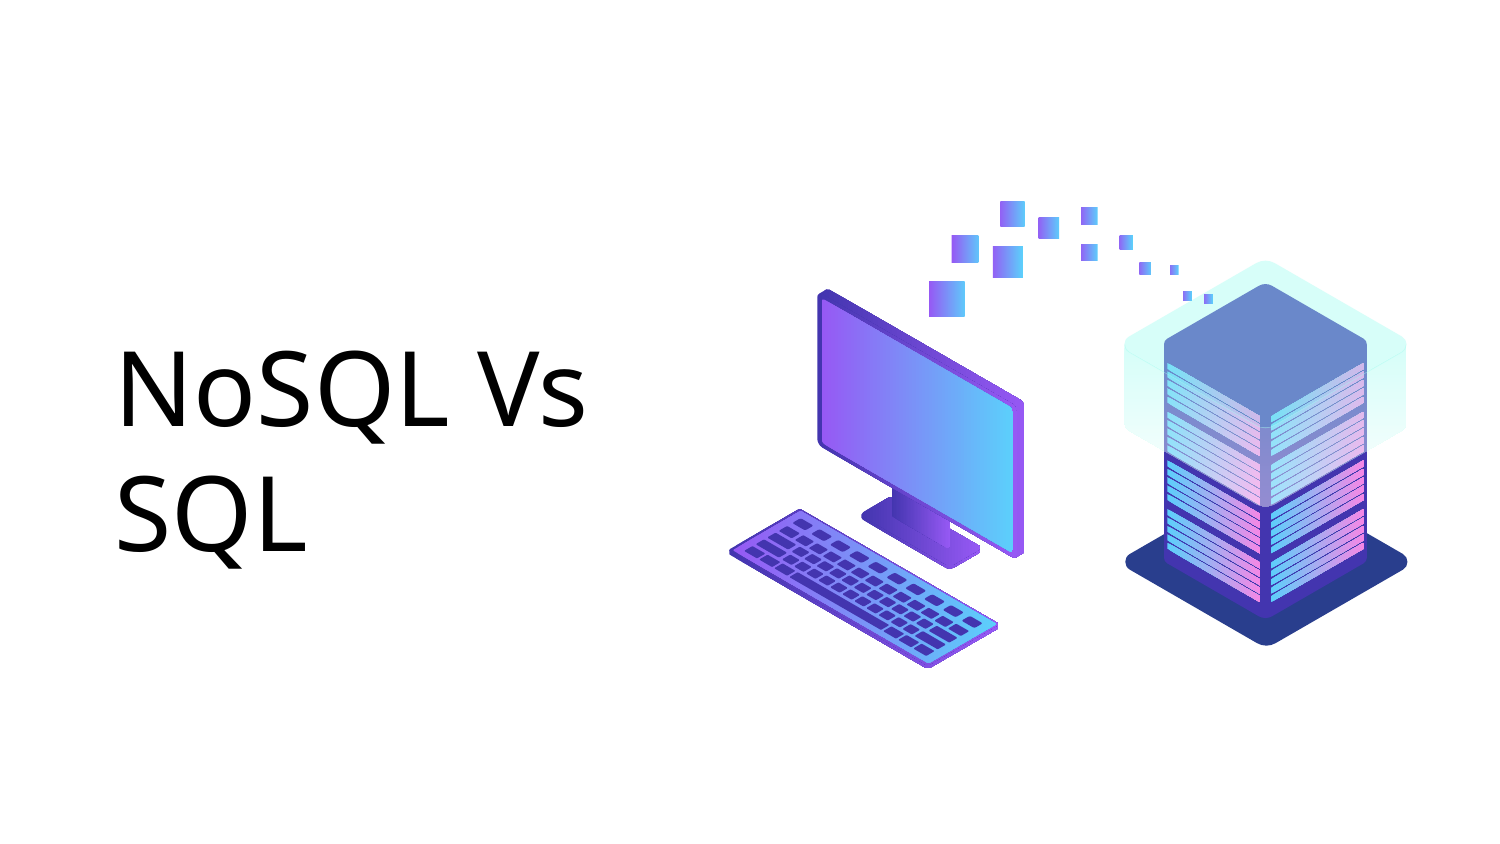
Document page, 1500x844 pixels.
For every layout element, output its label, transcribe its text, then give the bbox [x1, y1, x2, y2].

text_box [1125, 533, 1408, 646]
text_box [1122, 260, 1409, 507]
text_box [1167, 542, 1261, 603]
text_box [1270, 525, 1364, 586]
text_box [992, 246, 1023, 278]
text_box [1168, 516, 1261, 569]
text_box [1167, 525, 1261, 586]
text_box [1164, 516, 1367, 619]
text_box [929, 281, 965, 287]
text_box [1195, 516, 1261, 554]
text_box [1000, 201, 1025, 227]
text_box [1038, 217, 1060, 239]
text_box [1270, 534, 1364, 595]
text_box [1167, 534, 1261, 595]
text_box [1270, 516, 1362, 569]
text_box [728, 288, 1025, 669]
text_box [1081, 207, 1098, 225]
text_box [1270, 516, 1336, 554]
text_box [1270, 516, 1293, 529]
text_box [1224, 516, 1261, 537]
text_box [1270, 542, 1364, 603]
text_box [1209, 516, 1261, 546]
text_box [1119, 235, 1133, 250]
text_box [1270, 517, 1364, 578]
title NoSQL Vs SQL [99, 250, 798, 644]
text_box [1270, 516, 1307, 537]
text_box [951, 235, 979, 263]
text_box [1238, 516, 1261, 529]
text_box [1167, 517, 1261, 578]
text_box [1081, 244, 1098, 261]
text_box [1270, 516, 1322, 546]
